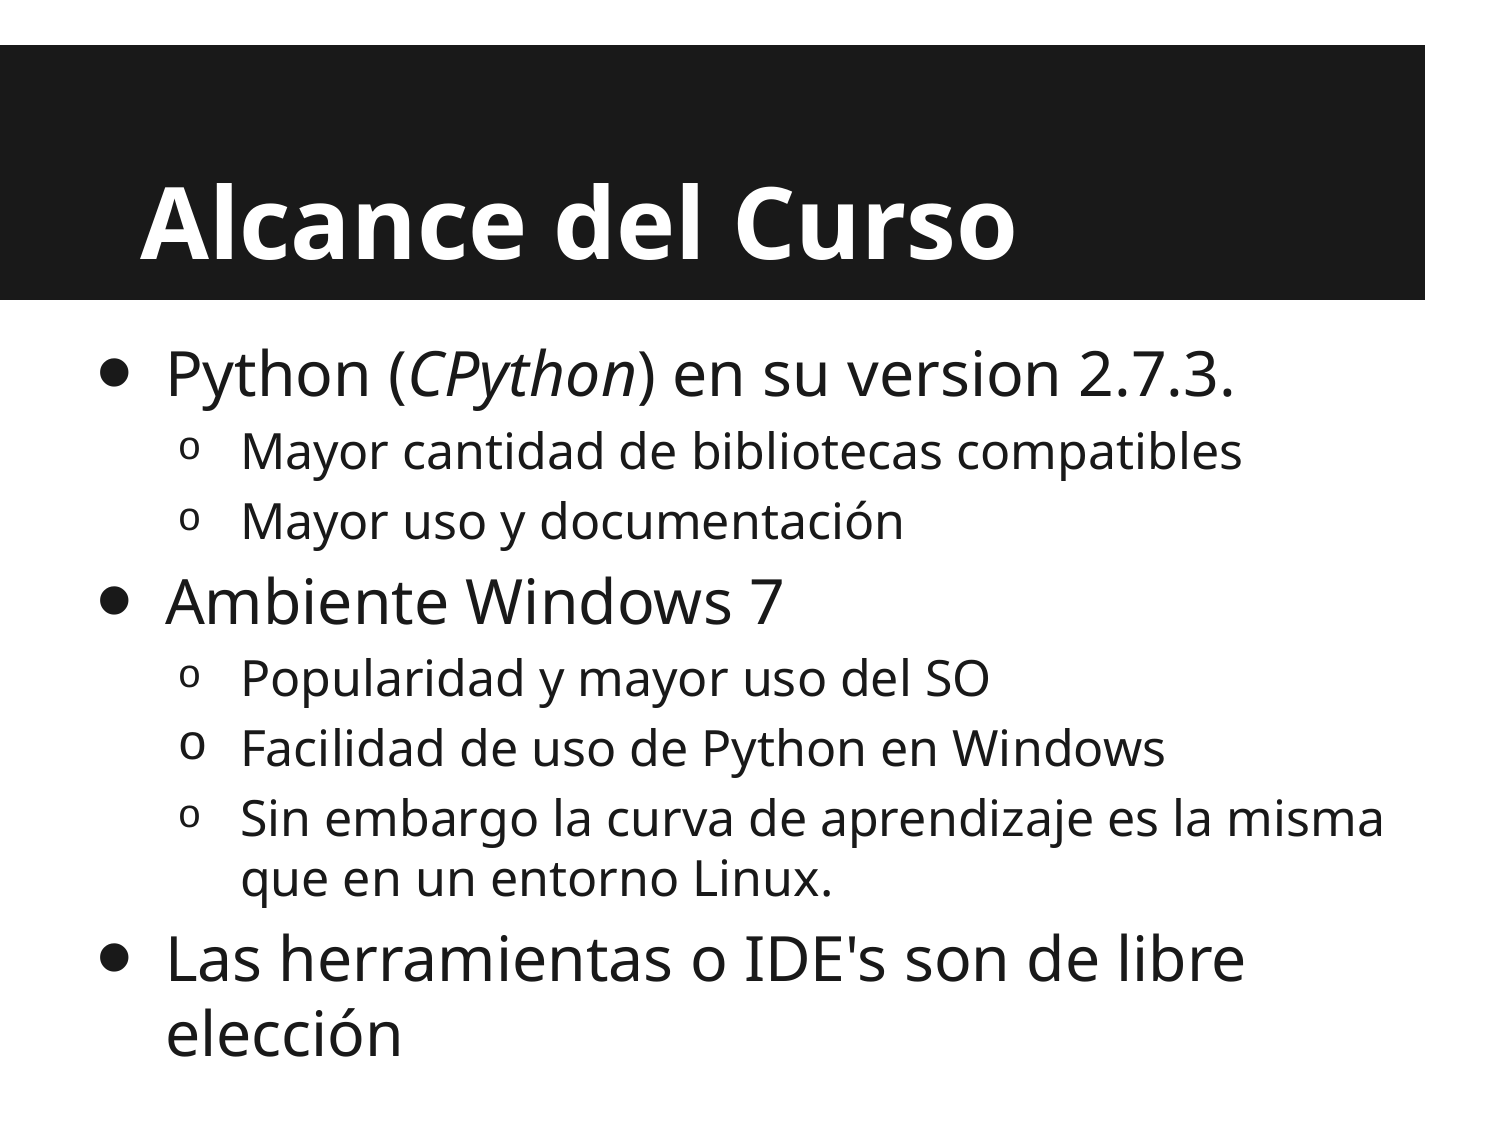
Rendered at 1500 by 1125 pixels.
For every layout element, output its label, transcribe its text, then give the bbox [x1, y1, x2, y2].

list Python (CPython) en su version 2.7.3. Mayor cantidad de bibliotecas compatibles Mayor uso y documentación Ambiente Windows 7 Popularidad y mayor uso del SO Facilidad de uso de Python en Windows Sin embargo la curva de aprendizaje es la misma que en un entorno Linux. Las herramientas o IDE's son de libre elección [75, 319, 1425, 1078]
title Alcance del Curso [75, 45, 1425, 295]
